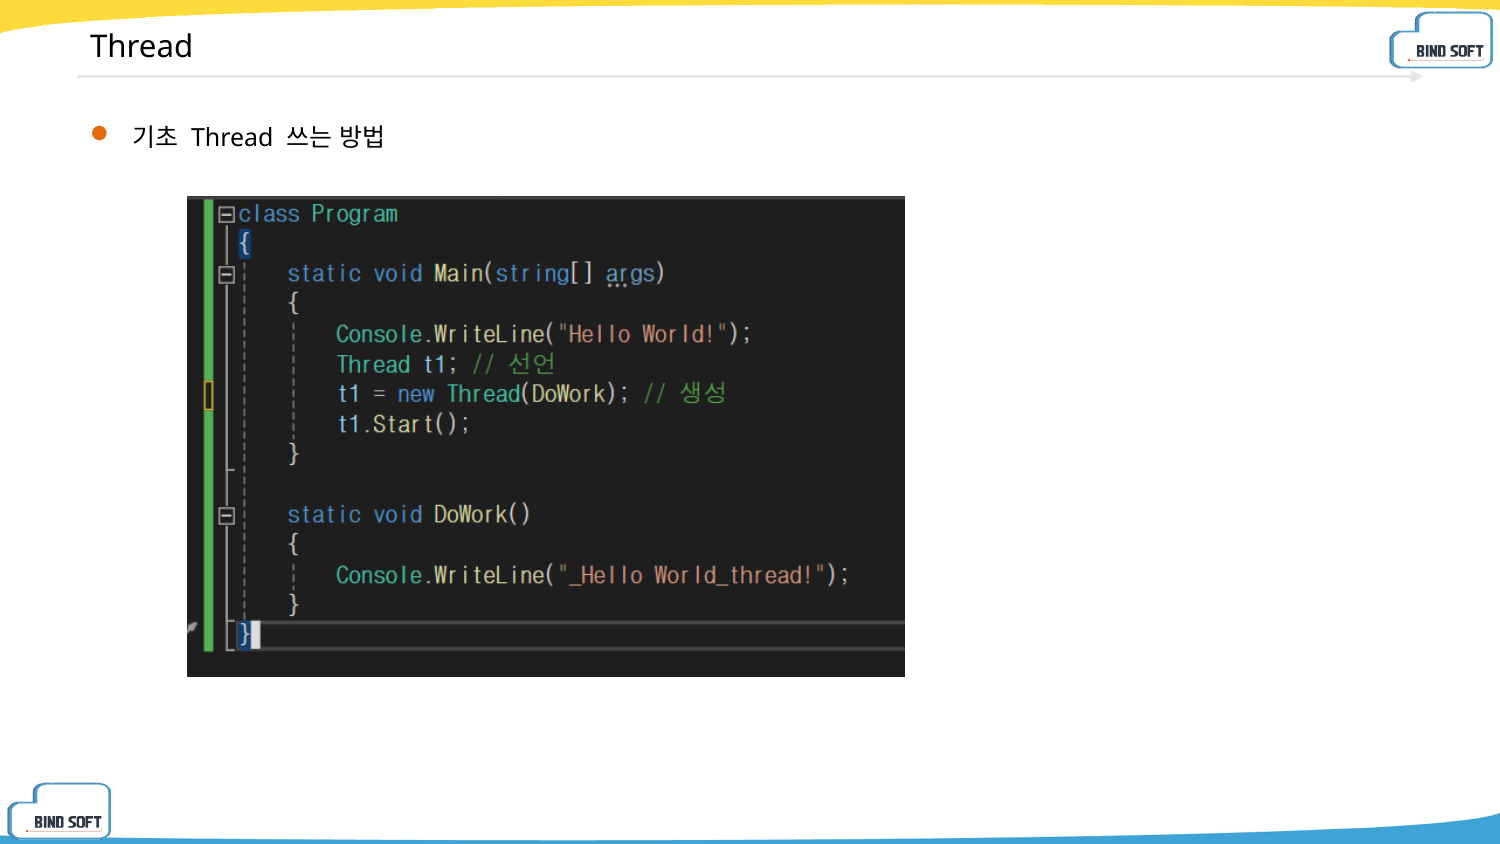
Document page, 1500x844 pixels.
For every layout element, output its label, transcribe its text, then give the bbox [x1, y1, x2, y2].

picture [0, 0, 1500, 72]
picture [187, 196, 905, 678]
picture [0, 752, 1500, 844]
list 기초 Thread 쓰는 방법 [75, 114, 1425, 791]
title Thread [75, 8, 1425, 81]
